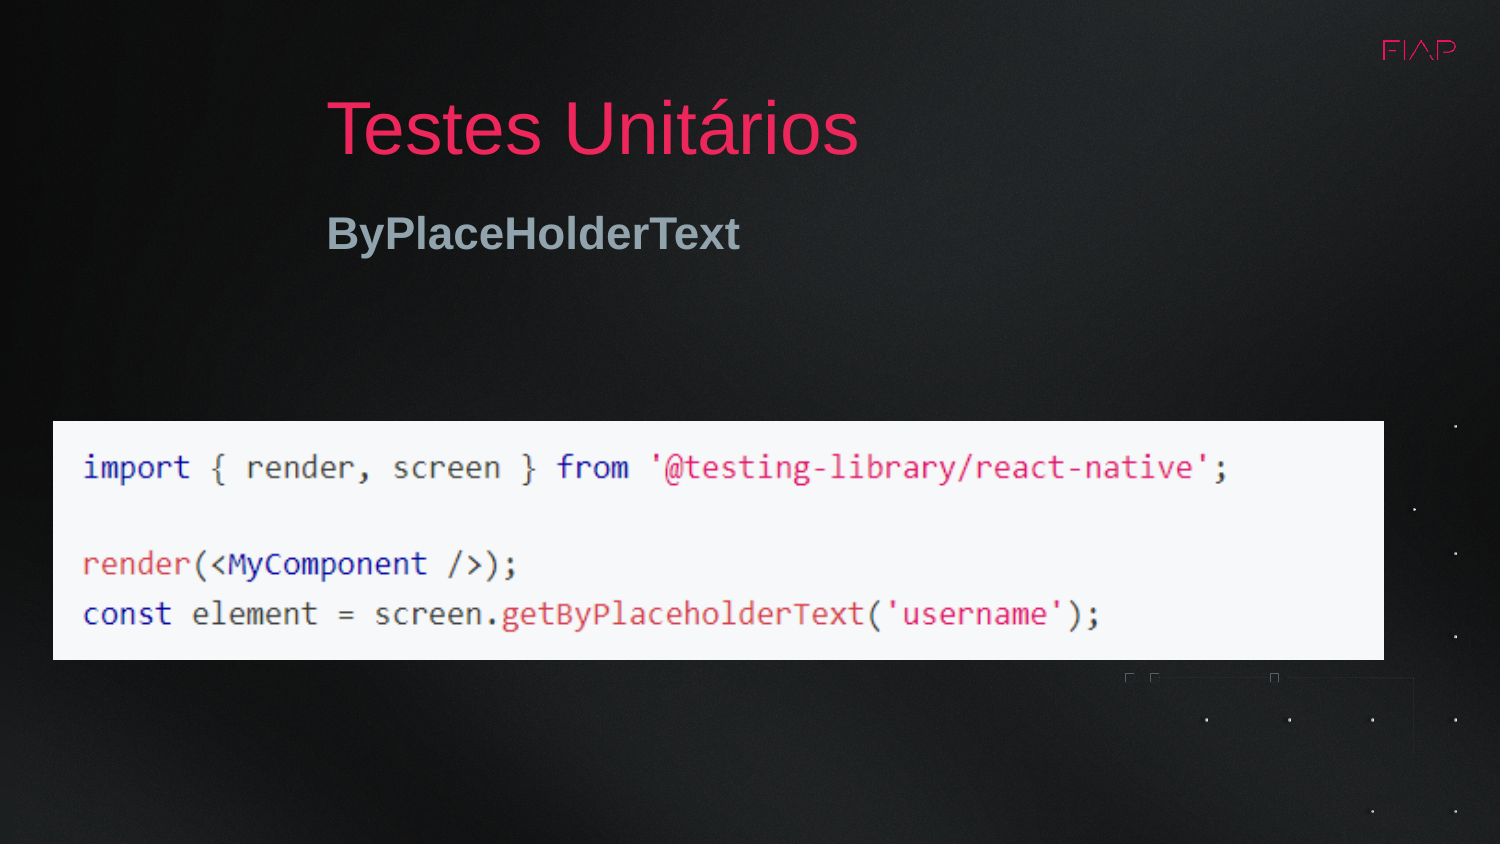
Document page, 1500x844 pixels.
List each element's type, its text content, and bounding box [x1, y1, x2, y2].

picture [0, 0, 1500, 844]
text_box ByPlaceHolderText [311, 196, 1292, 420]
text_box Testes Unitários [311, 72, 1126, 177]
